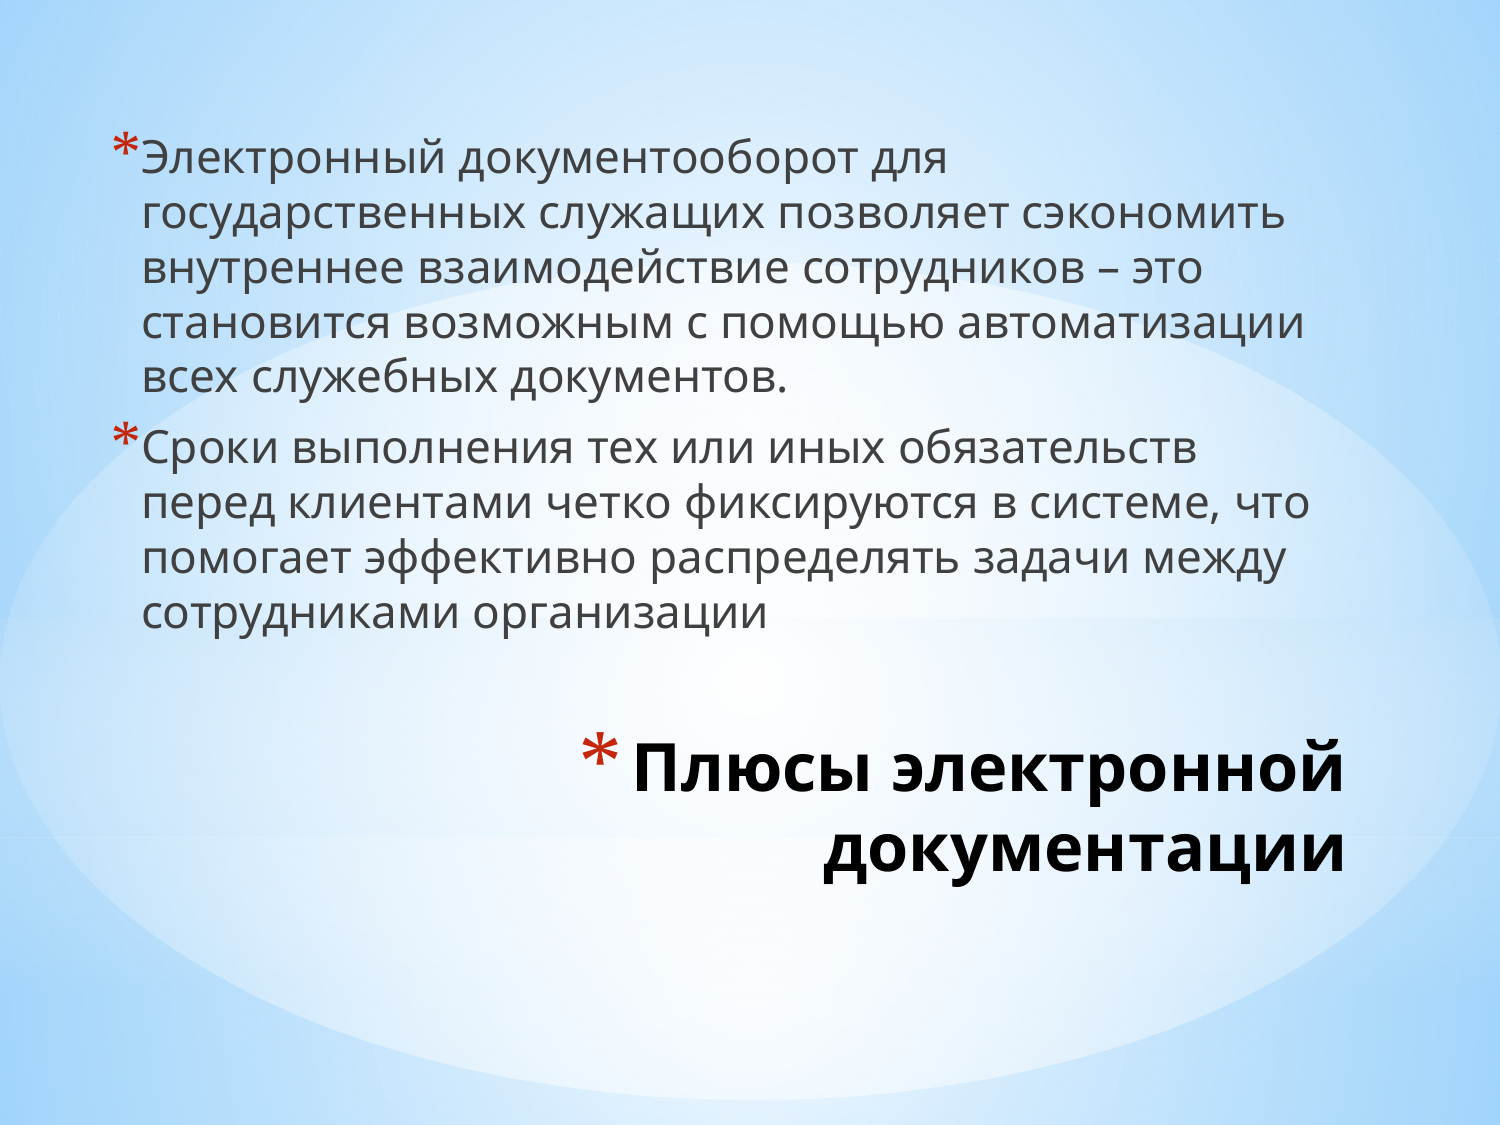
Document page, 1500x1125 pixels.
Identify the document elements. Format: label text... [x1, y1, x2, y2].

list Электронный документооборот для государственных служащих позволяет сэкономить внутреннее взаимодействие сотрудников – это становится возможным с помощью автоматизации всех служебных документов. Сроки выполнения тех или иных обязательств перед клиентами четко фиксируются в системе, что помогает эффективно распределять задачи между сотрудниками организации [88, 120, 1329, 690]
title Плюсы электронной документации [294, 717, 1363, 905]
